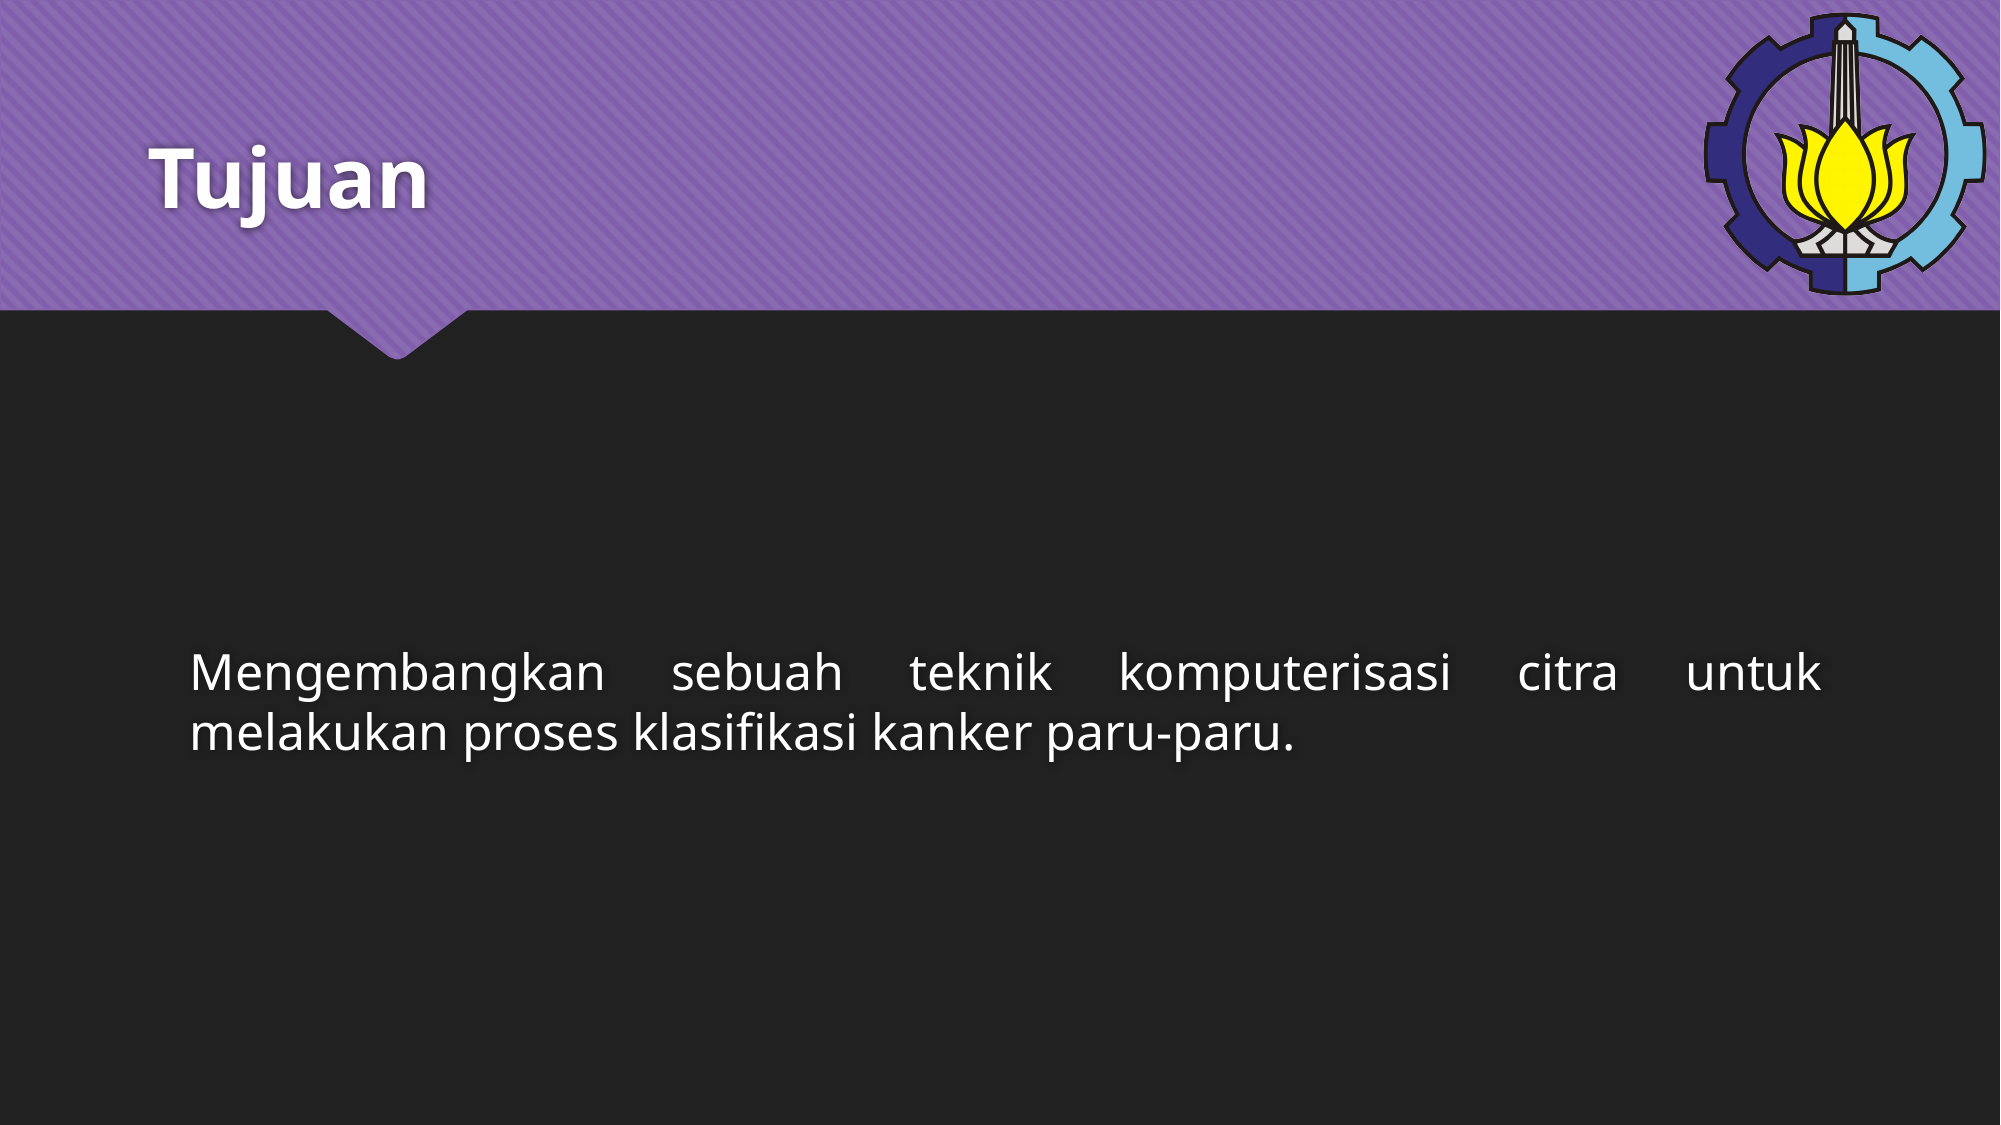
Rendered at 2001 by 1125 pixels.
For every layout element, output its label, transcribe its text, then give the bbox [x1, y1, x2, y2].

title Tujuan [132, 73, 1703, 233]
list Mengembangkan sebuah teknik komputerisasi citra untuk melakukan proses klasifikasi kanker paru-paru. [174, 361, 1839, 958]
picture [1703, 12, 1987, 296]
